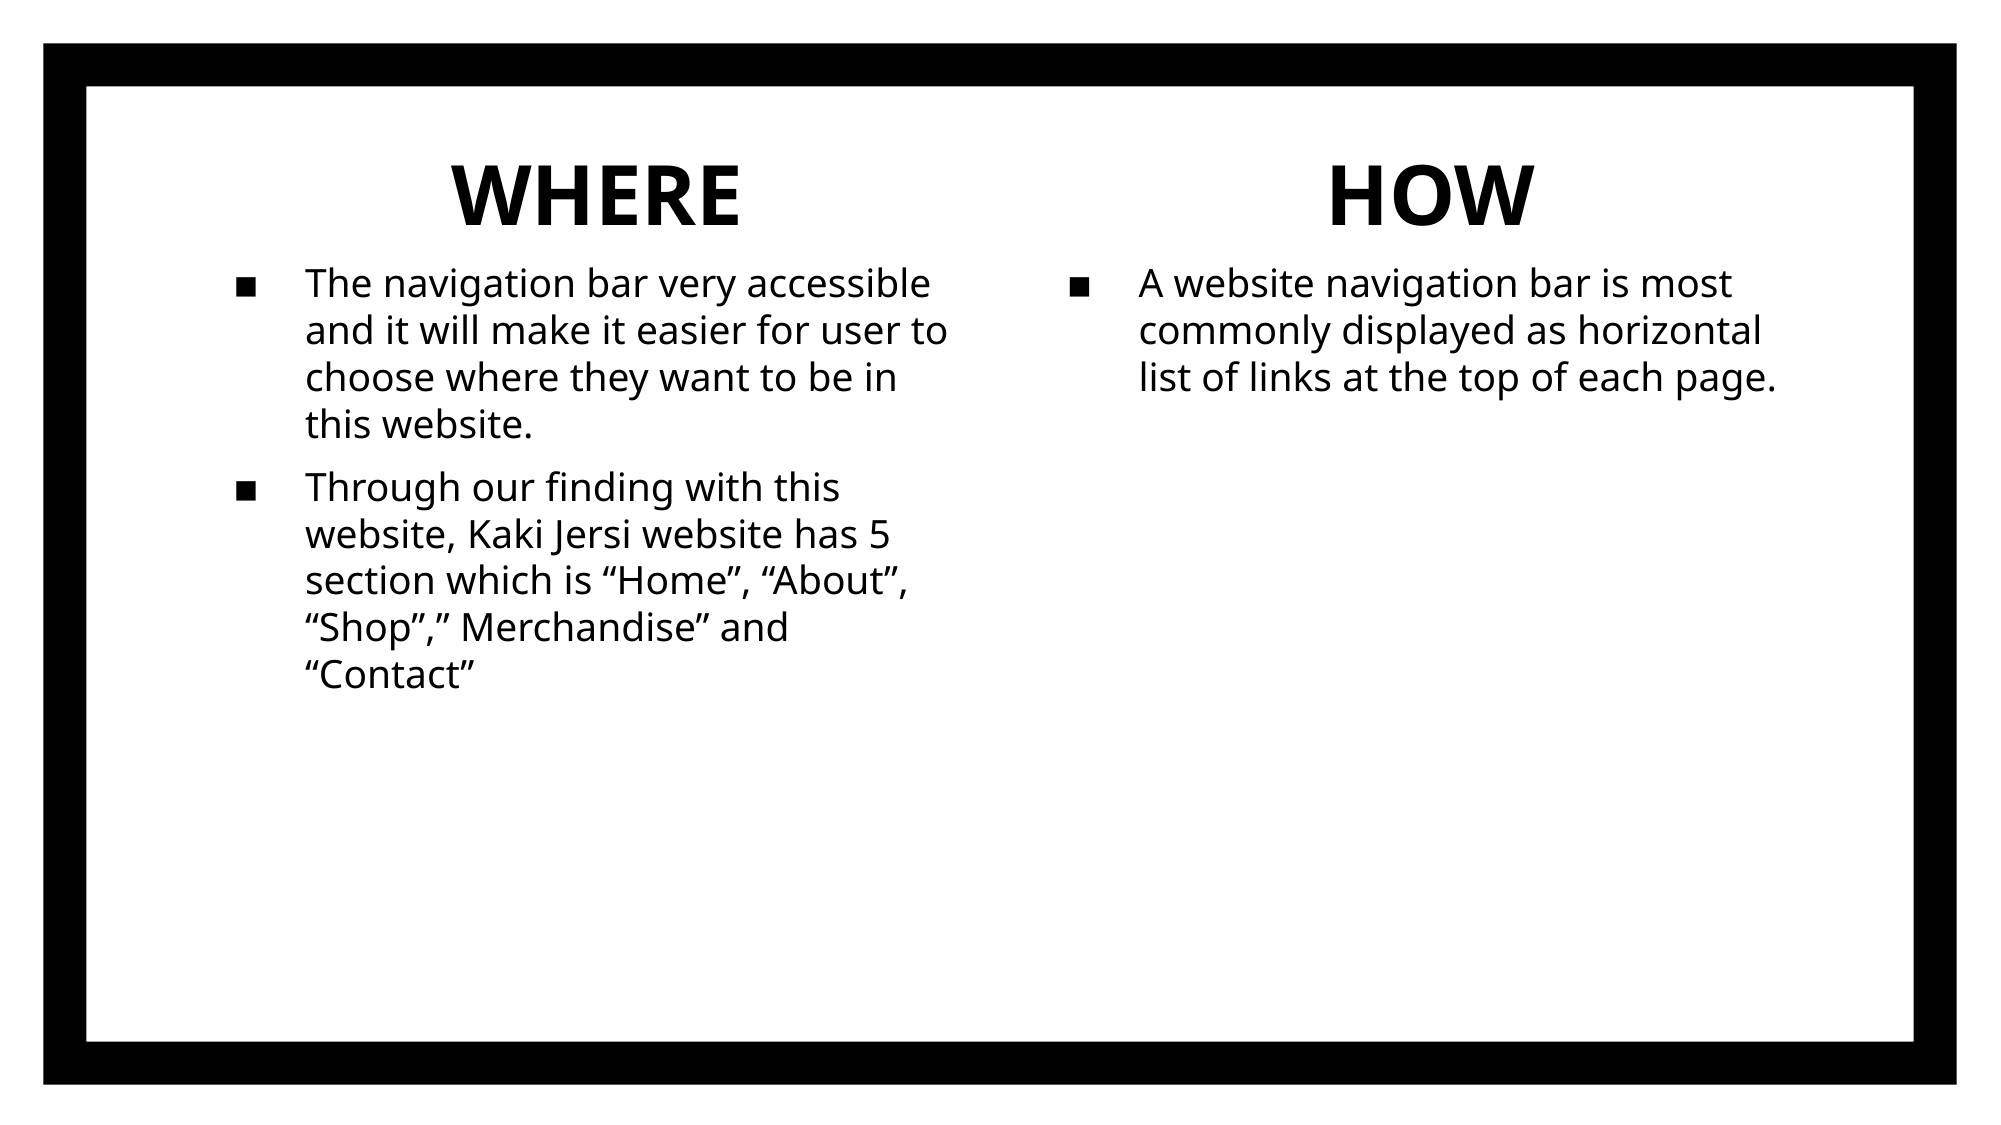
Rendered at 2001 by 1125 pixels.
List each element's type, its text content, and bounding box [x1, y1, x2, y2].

list WHERE The navigation bar very accessible and it will make it easier for user to choose where they want to be in this website. Through our finding with this website, Kaki Jersi website has 5 section which is “Home”, “About”, “Shop”,” Merchandise” and “Contact” [190, 127, 977, 594]
list HOW A website navigation bar is most commonly displayed as horizontal list of links at the top of each page. [1023, 127, 1810, 594]
